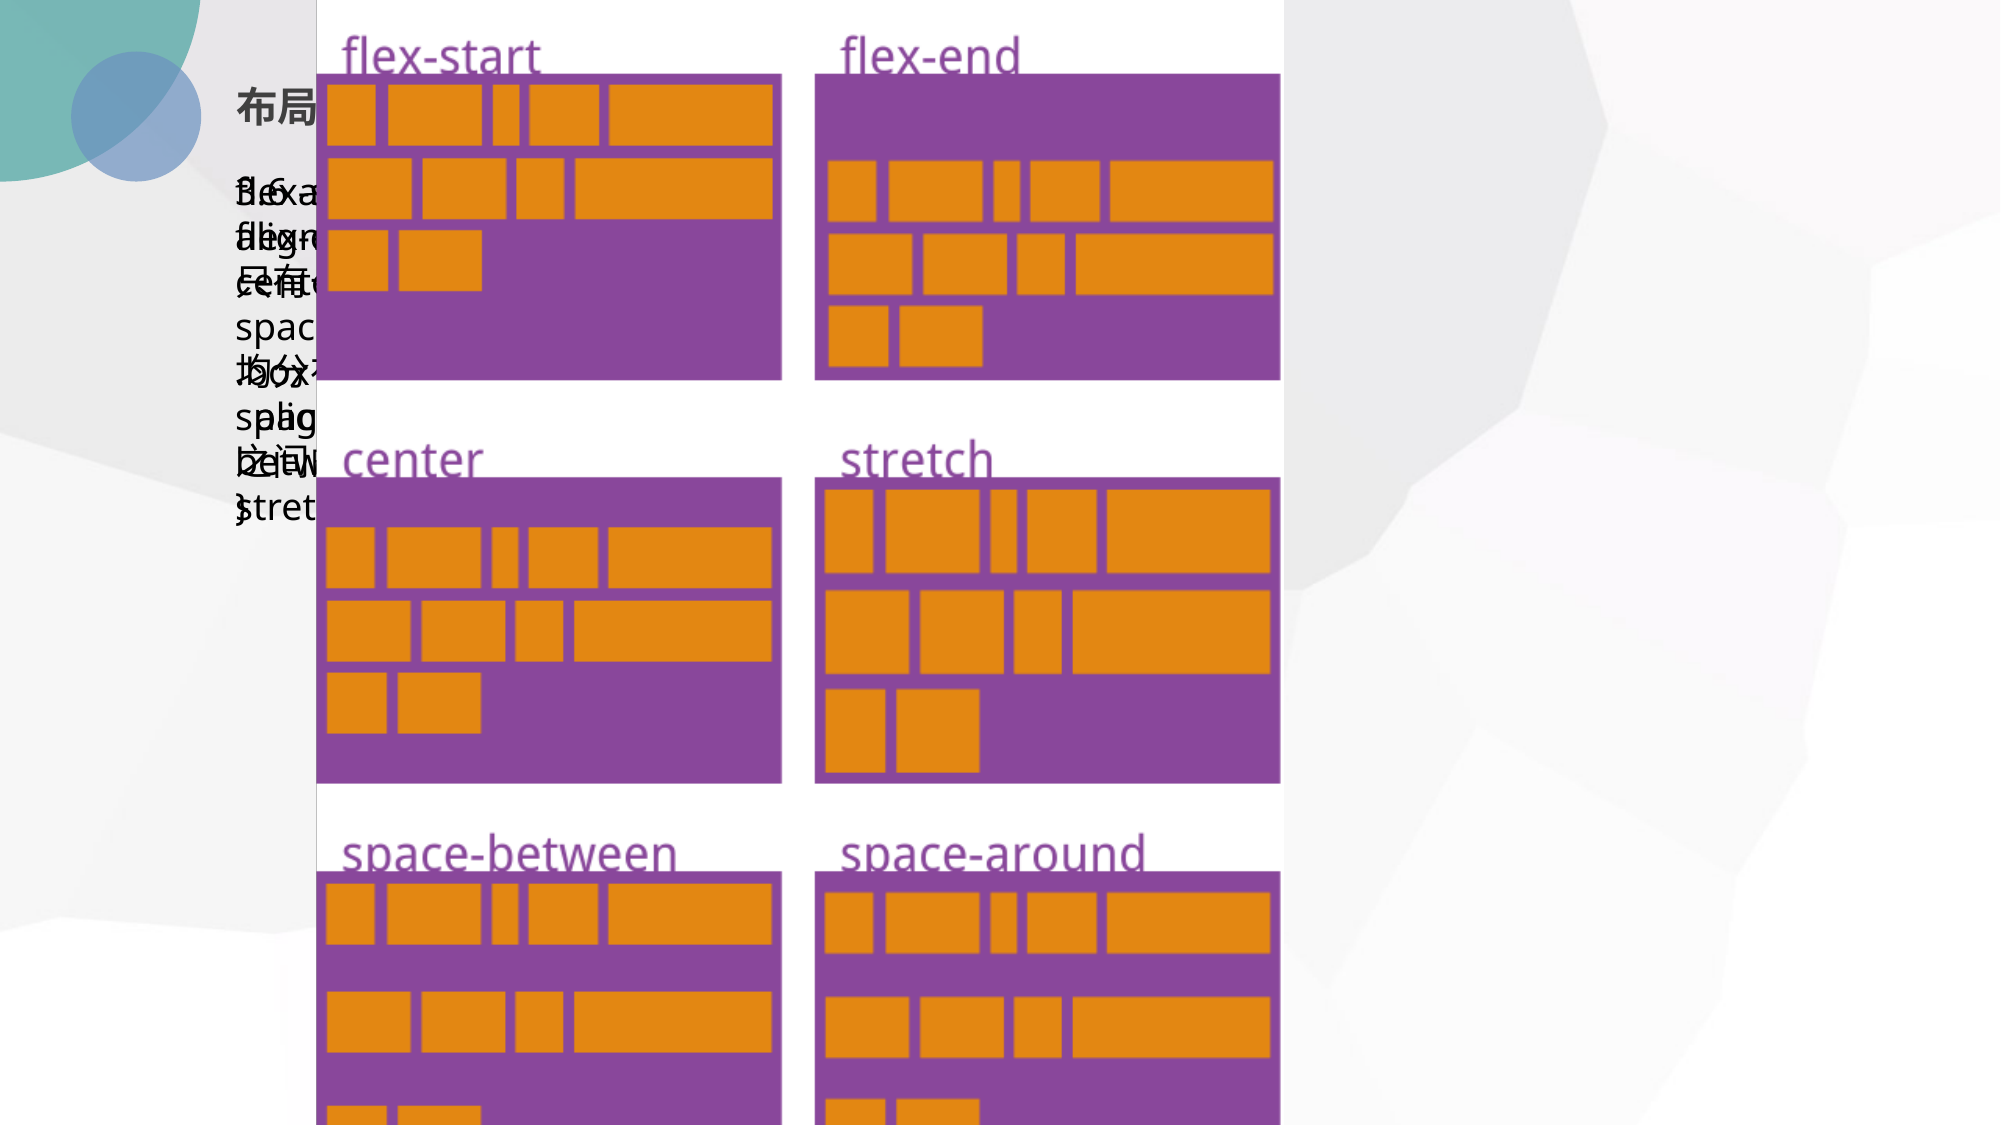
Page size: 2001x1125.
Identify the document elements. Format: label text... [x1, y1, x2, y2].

text_box [0, 0, 202, 183]
text_box 布局 [221, 73, 314, 139]
text_box flex-start：与交叉轴的起点对齐。 flex-end：与交叉轴的终点对齐。 center：与交叉轴的中点对齐。 space-between：与交叉轴两端对齐，轴线之间的间隔平均分布。 space-around：每根轴线两侧的间隔都相等。所以，轴线之间的间隔比轴线与边框的间隔大一倍。 stretch（默认值）：轴线占满整个交叉轴。 [220, 160, 314, 536]
picture [0, 0, 2001, 1125]
text_box [70, 50, 203, 183]
